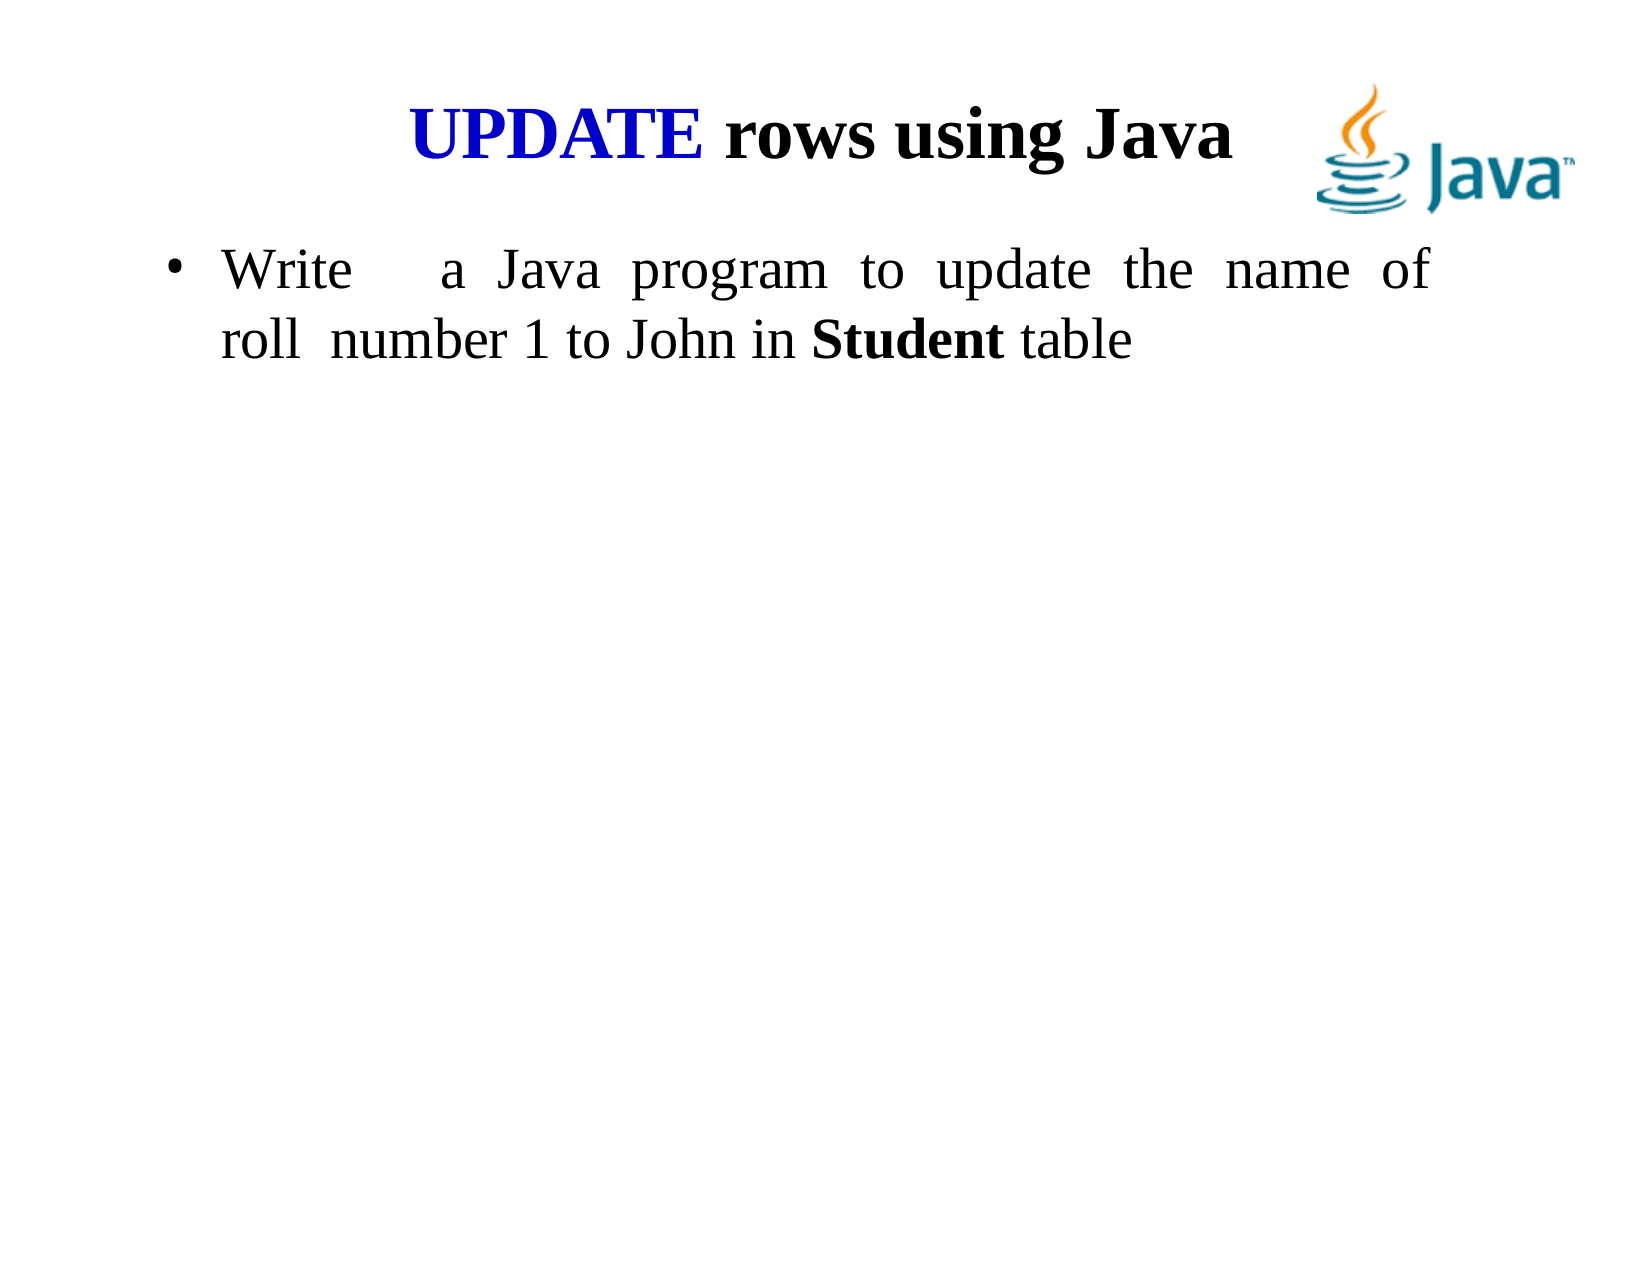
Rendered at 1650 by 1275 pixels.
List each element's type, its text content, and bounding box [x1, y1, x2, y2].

title UPDATE rows using Java [406, 81, 1243, 228]
picture [1317, 82, 1575, 214]
text_box Write a Java program to update the name of roll number 1 to John in Student table [162, 228, 1487, 371]
